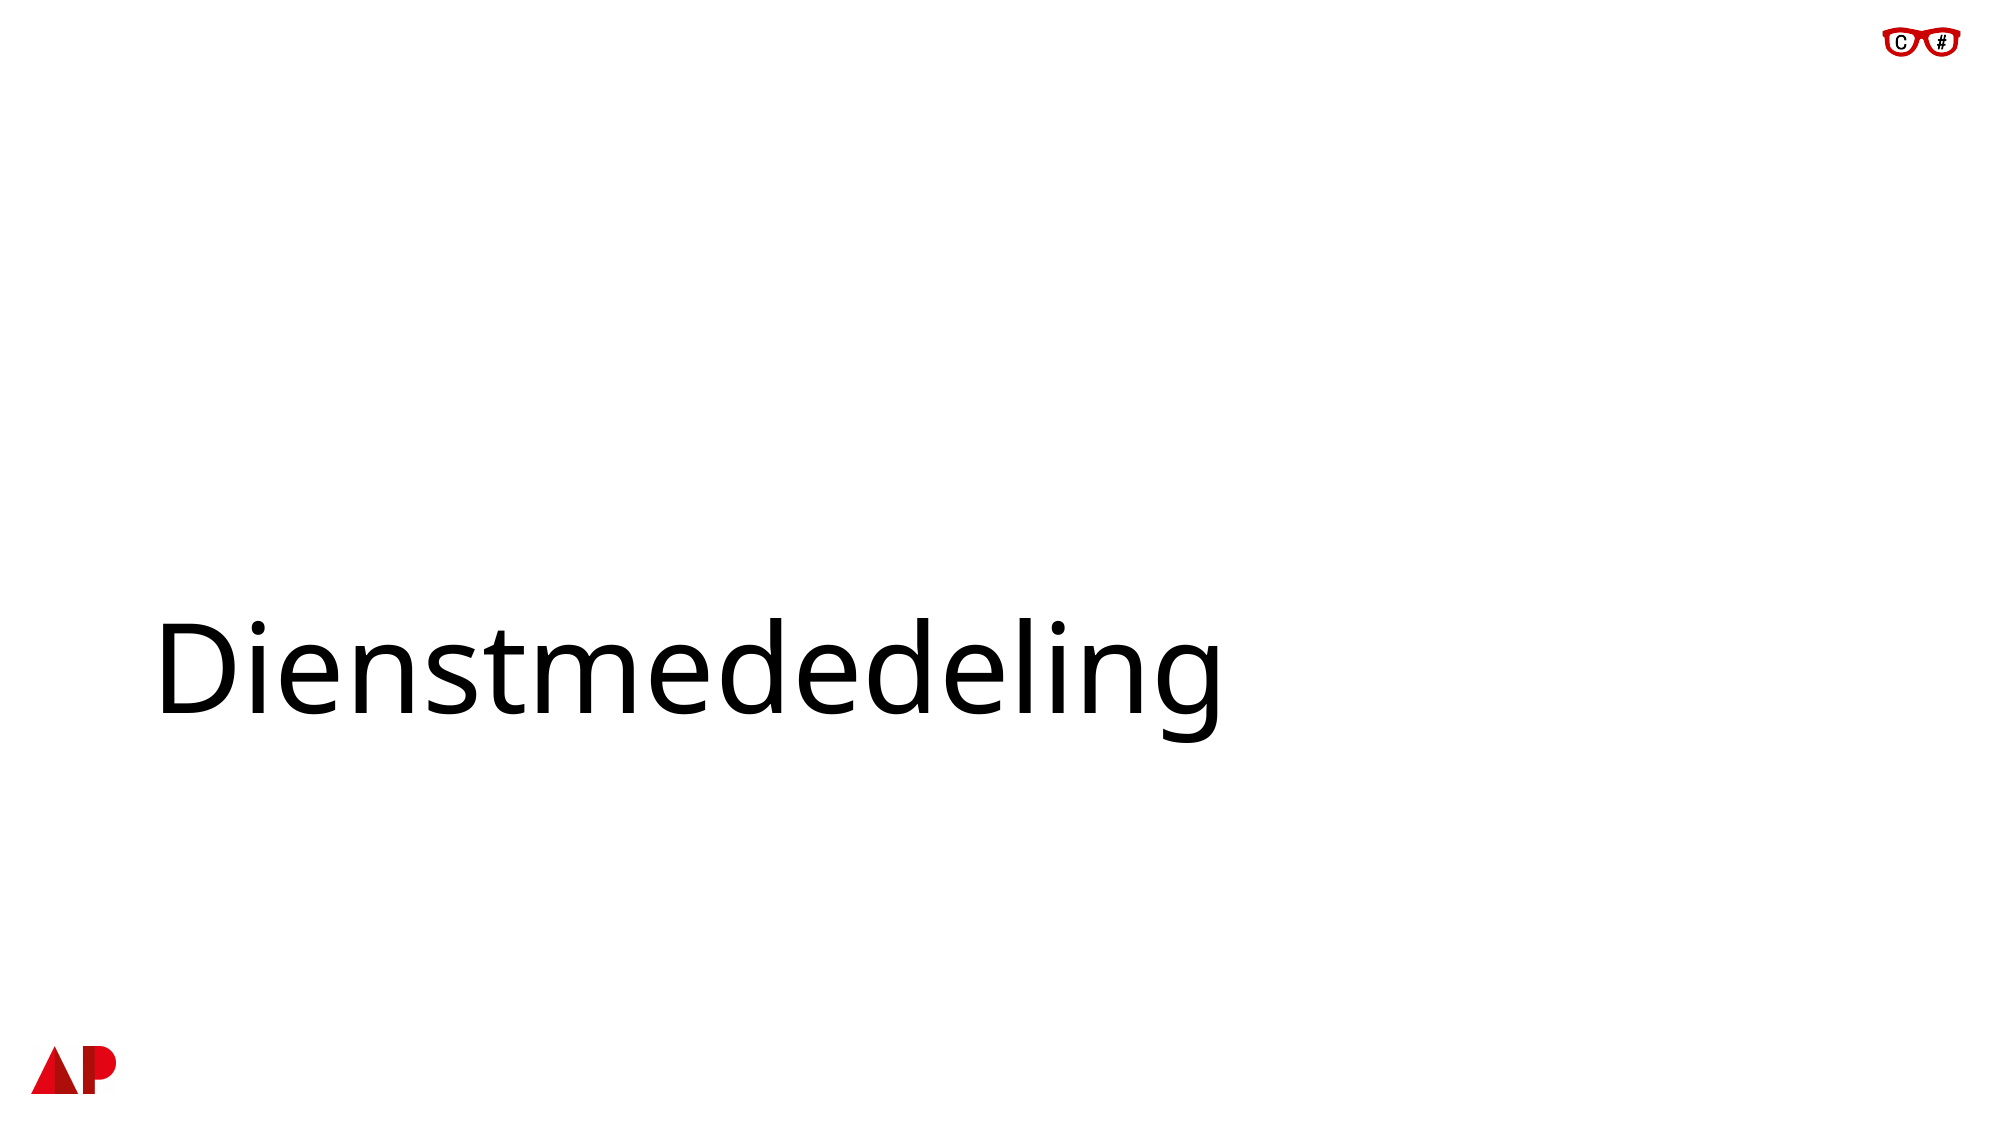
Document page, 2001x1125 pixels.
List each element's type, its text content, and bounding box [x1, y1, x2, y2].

picture [1879, 0, 1964, 85]
picture [31, 1046, 116, 1094]
title Dienstmededeling [136, 280, 1862, 749]
